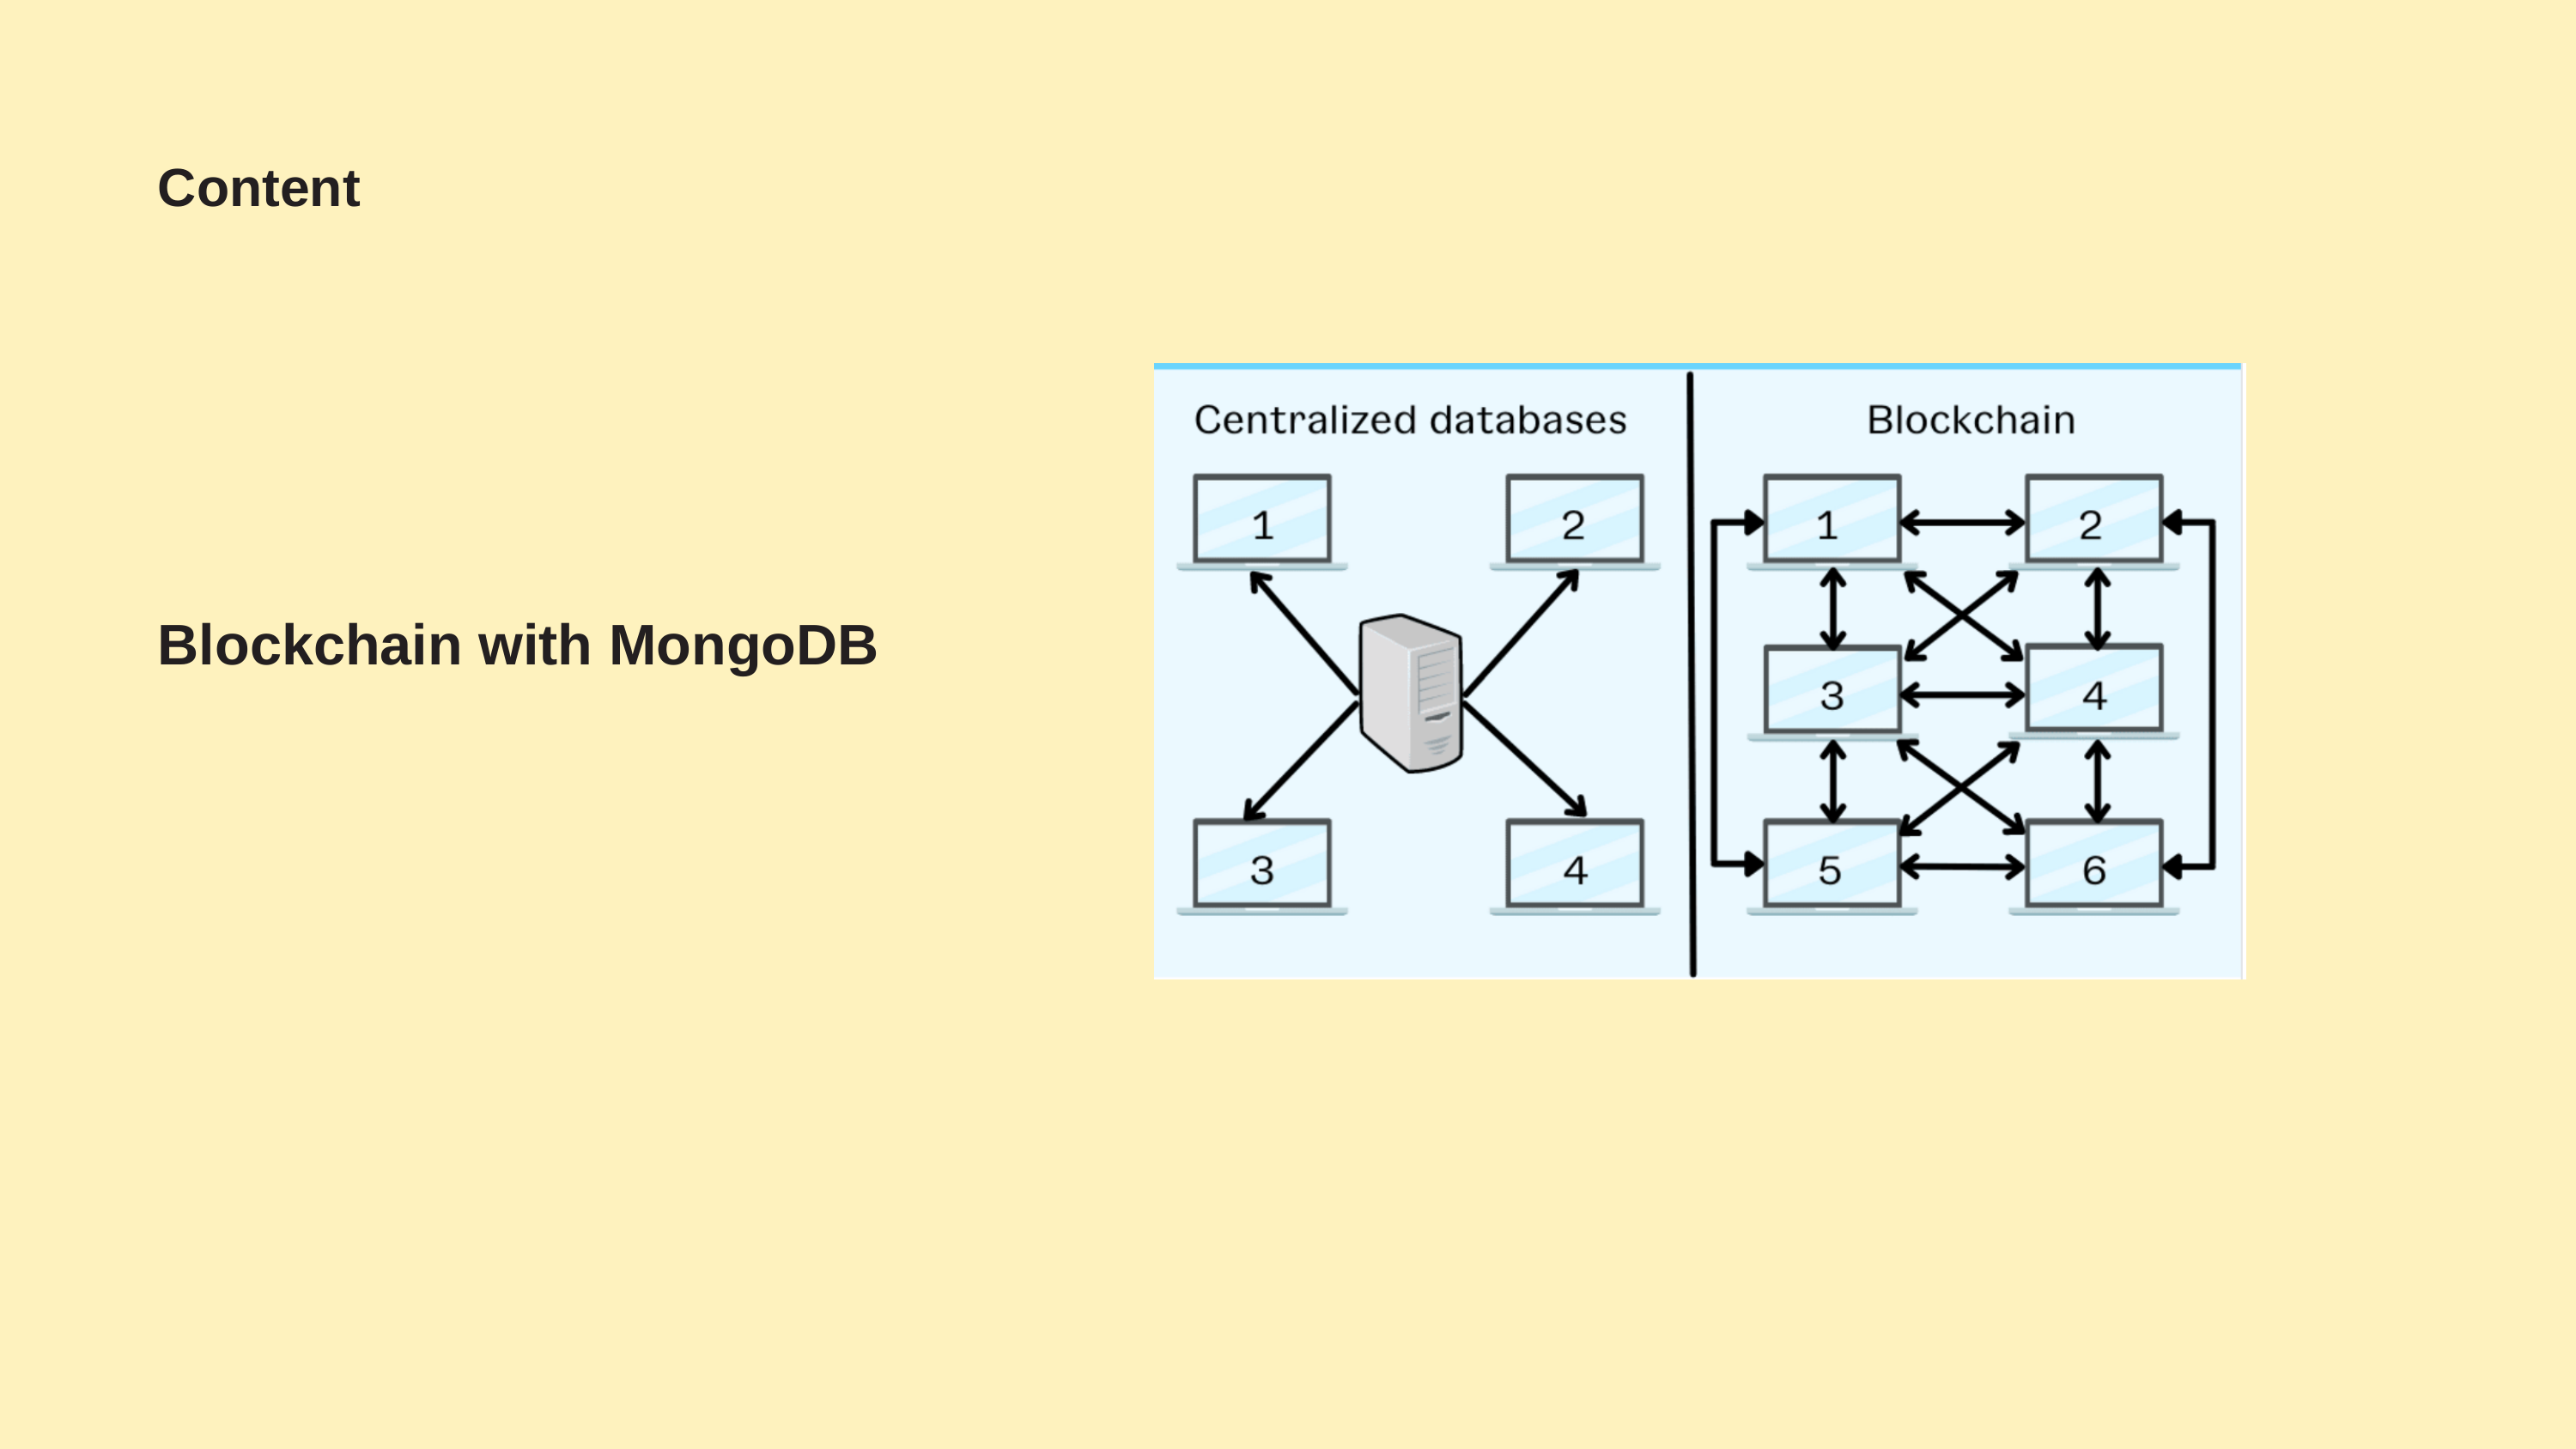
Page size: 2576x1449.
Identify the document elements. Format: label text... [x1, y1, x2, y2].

text_box Blockchain with MongoDB [144, 567, 989, 683]
title Content [144, 144, 2443, 225]
picture [1154, 363, 2246, 979]
